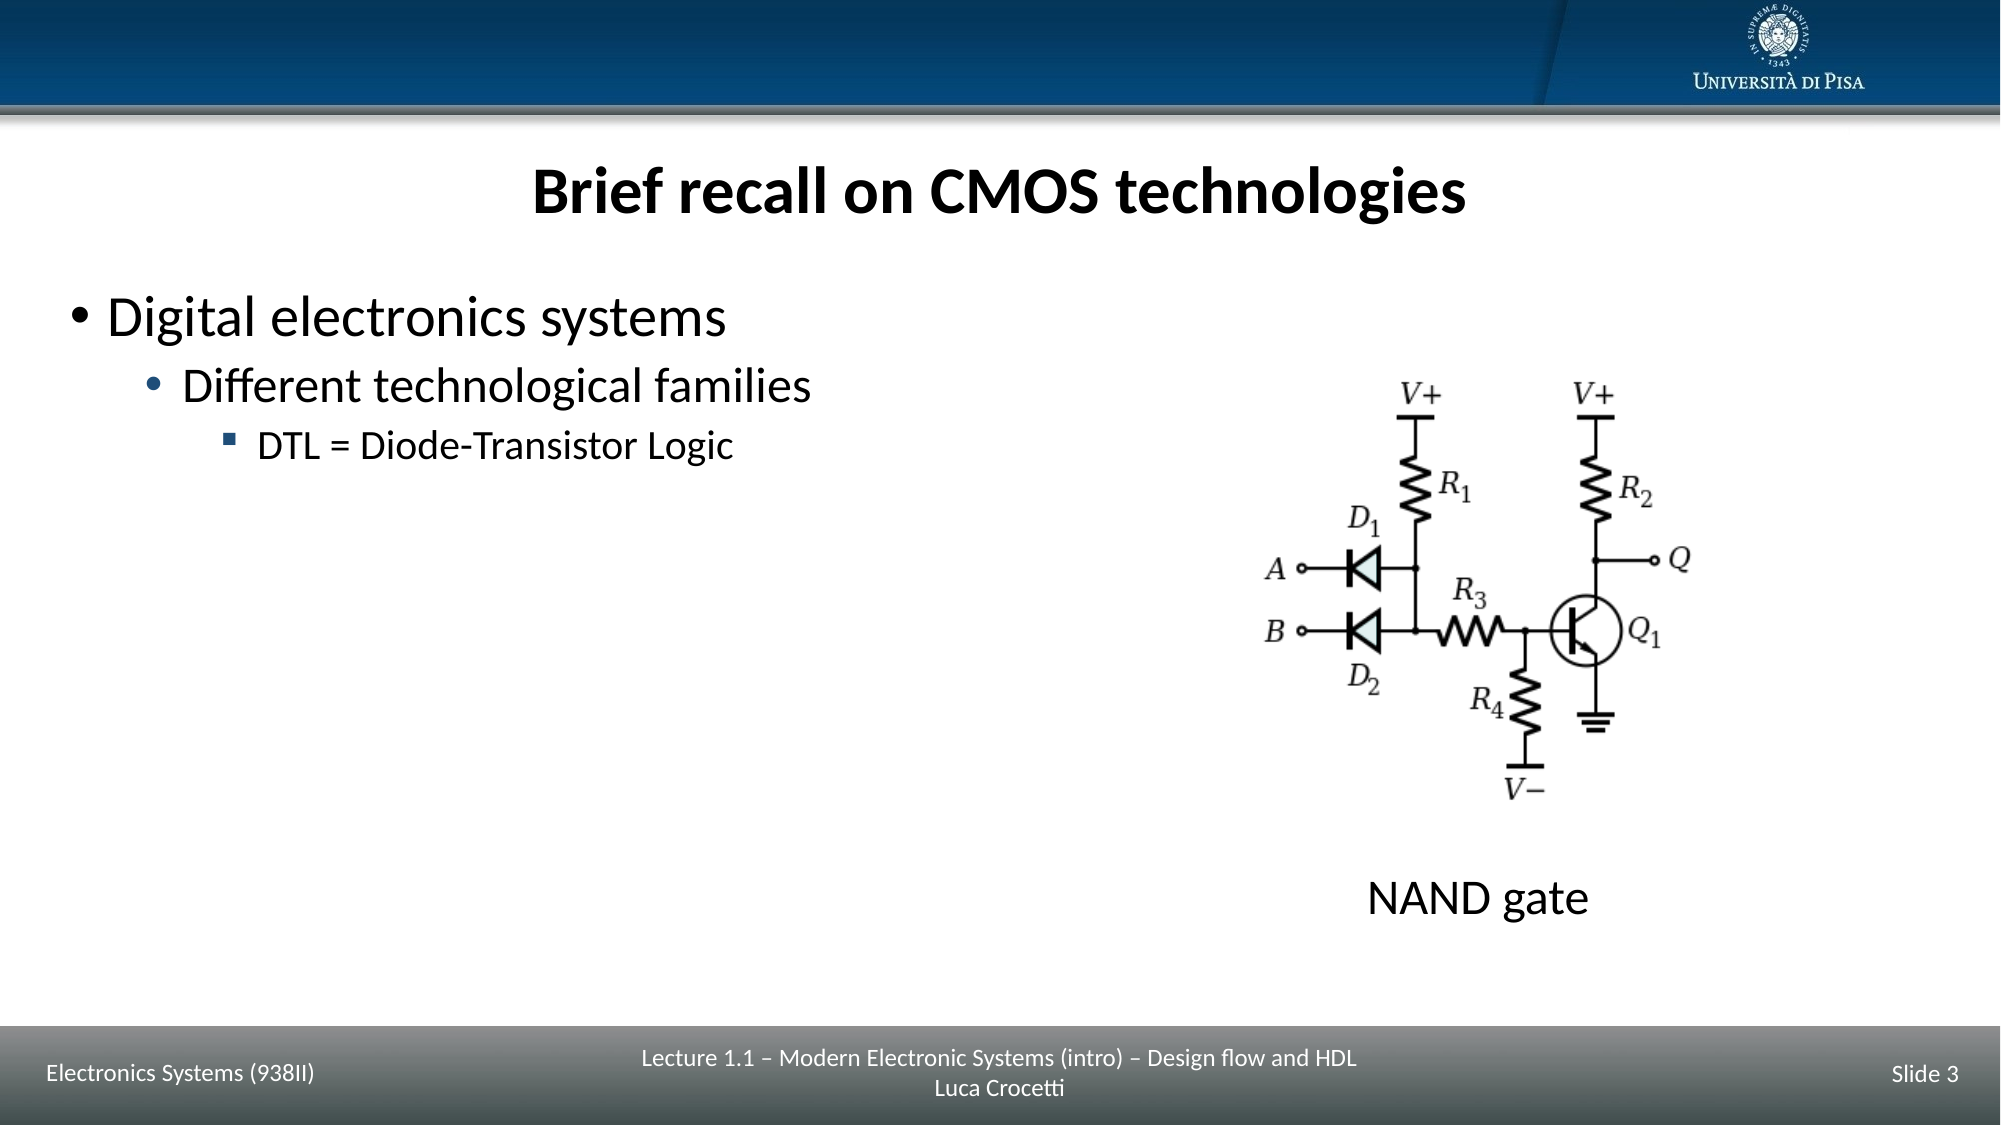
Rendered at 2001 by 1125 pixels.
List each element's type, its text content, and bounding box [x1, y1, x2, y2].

title Brief recall on CMOS technologies [55, 138, 1945, 244]
text_box NAND gate [1259, 857, 1698, 933]
picture [0, 0, 2001, 1125]
text_box Digital electronics systems Different technological families DTL = Diode-Transistor Logic [54, 278, 1945, 993]
